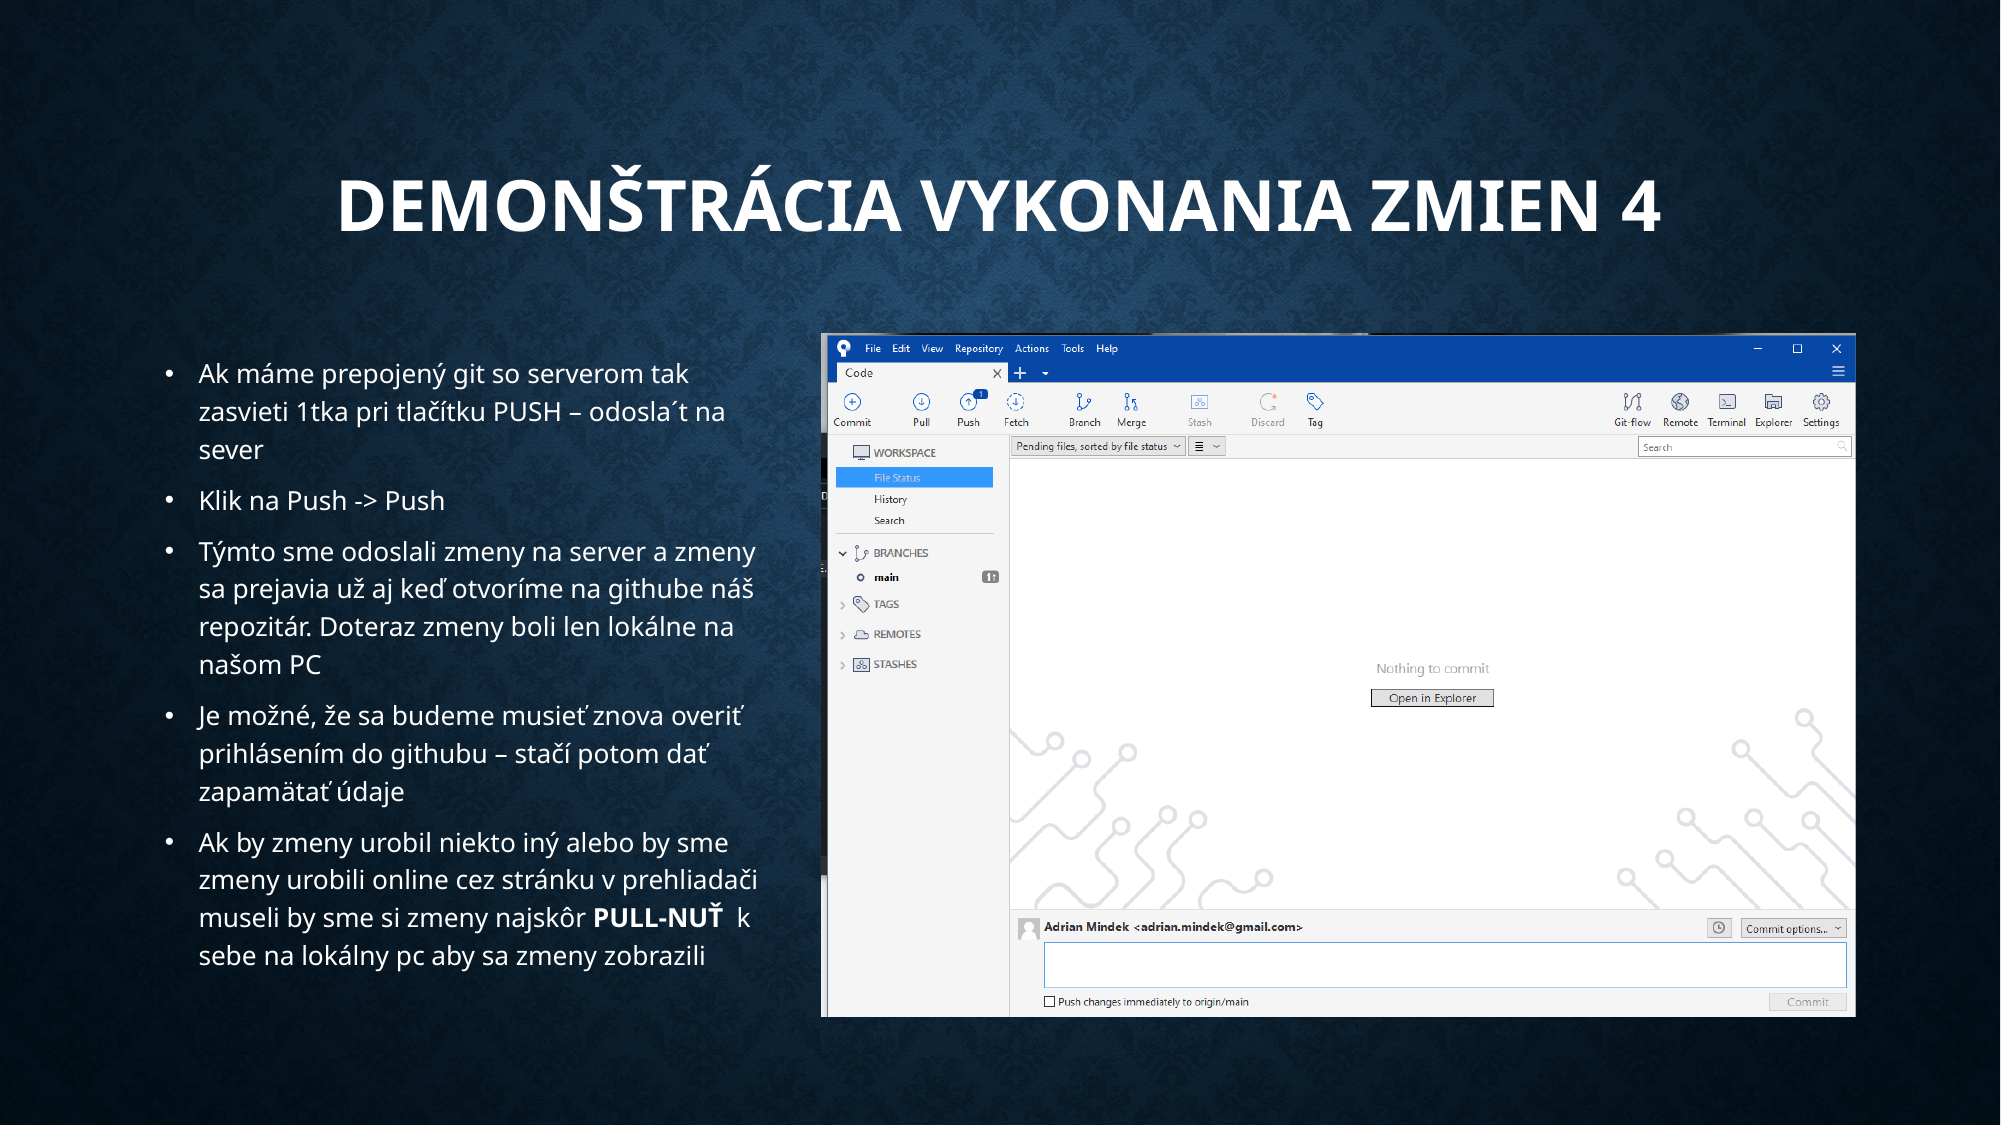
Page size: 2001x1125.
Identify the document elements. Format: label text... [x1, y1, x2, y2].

picture [820, 333, 1856, 1018]
list Ak máme prepojený git so serverom tak zasvieti 1tka pri tlačítku PUSH – odosla´t na sever Klik na Push -> Push Týmto sme odoslali zmeny na server a zmeny sa prejavia už aj keď otvoríme na githube náš repozitár. Doteraz zmeny boli len lokálne na našom PC Je možné, že sa budeme musieť znova overiť prihlásením do githubu – stačí potom dať zapamätať údaje Ak by zmeny urobil niekto iný alebo by sme zmeny urobili online cez stránku v prehliadači museli by sme si zmeny najskôr PULL-NUŤ k sebe na lokálny pc aby sa zmeny zobrazili [149, 343, 775, 1025]
title Demonštrácia vykonania zmien 4 [149, 99, 1849, 318]
